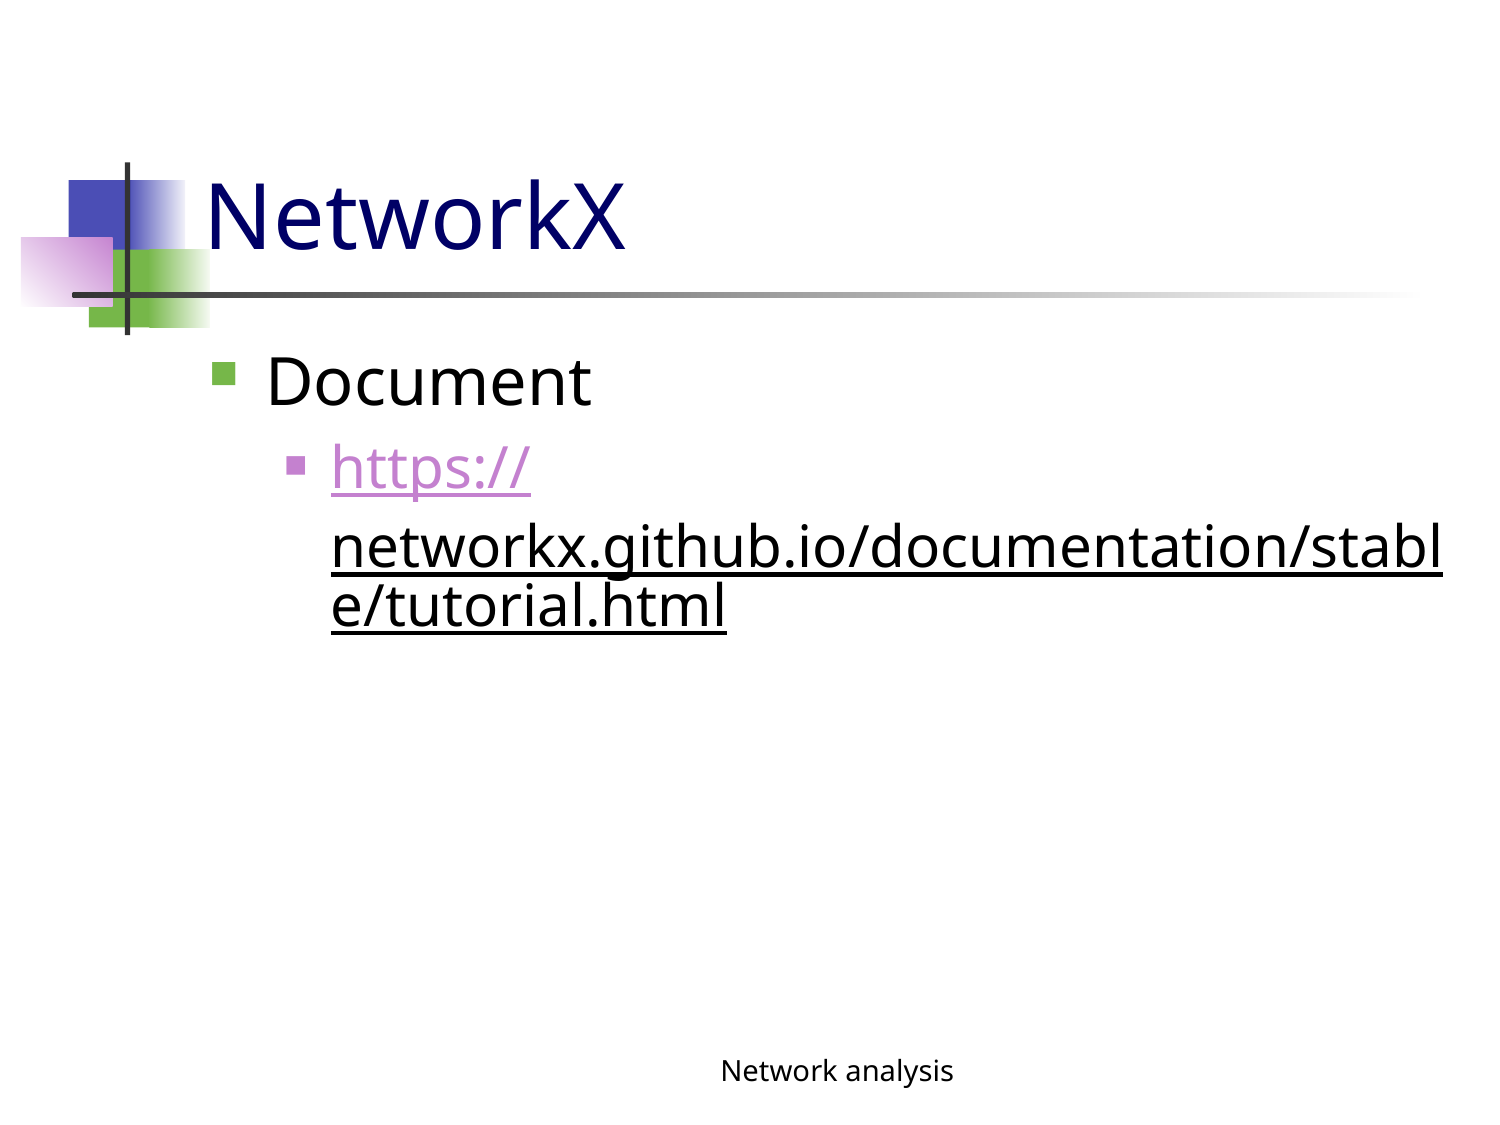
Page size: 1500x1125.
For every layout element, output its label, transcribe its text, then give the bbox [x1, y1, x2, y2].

footer Network analysis [600, 1024, 1075, 1100]
list Document https://networkx.github.io/documentation/stable/tutorial.html [193, 331, 1469, 1006]
title NetworkX [188, 35, 1468, 275]
